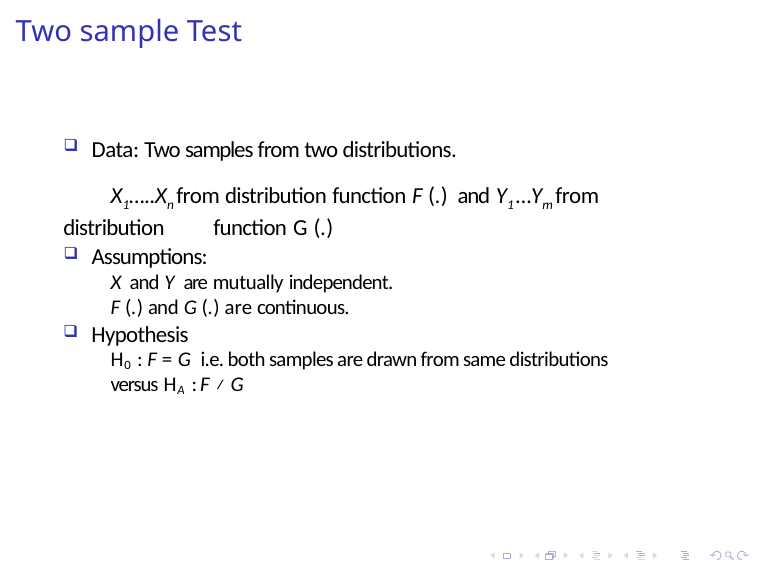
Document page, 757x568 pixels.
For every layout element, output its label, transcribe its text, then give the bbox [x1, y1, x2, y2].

list Data: Two samples from two distributions. X1…..Xn from distribution function F (.) and Y1 …Ym from distribution function G (.) Assumptions: X and Y are mutually independent. F (.) and G (.) are continuous. Hypothesis H0 : F = G i.e. both samples are drawn from same distributions versus HA : F ≠ G [40, 133, 716, 388]
title Two sample Test [15, 11, 741, 48]
